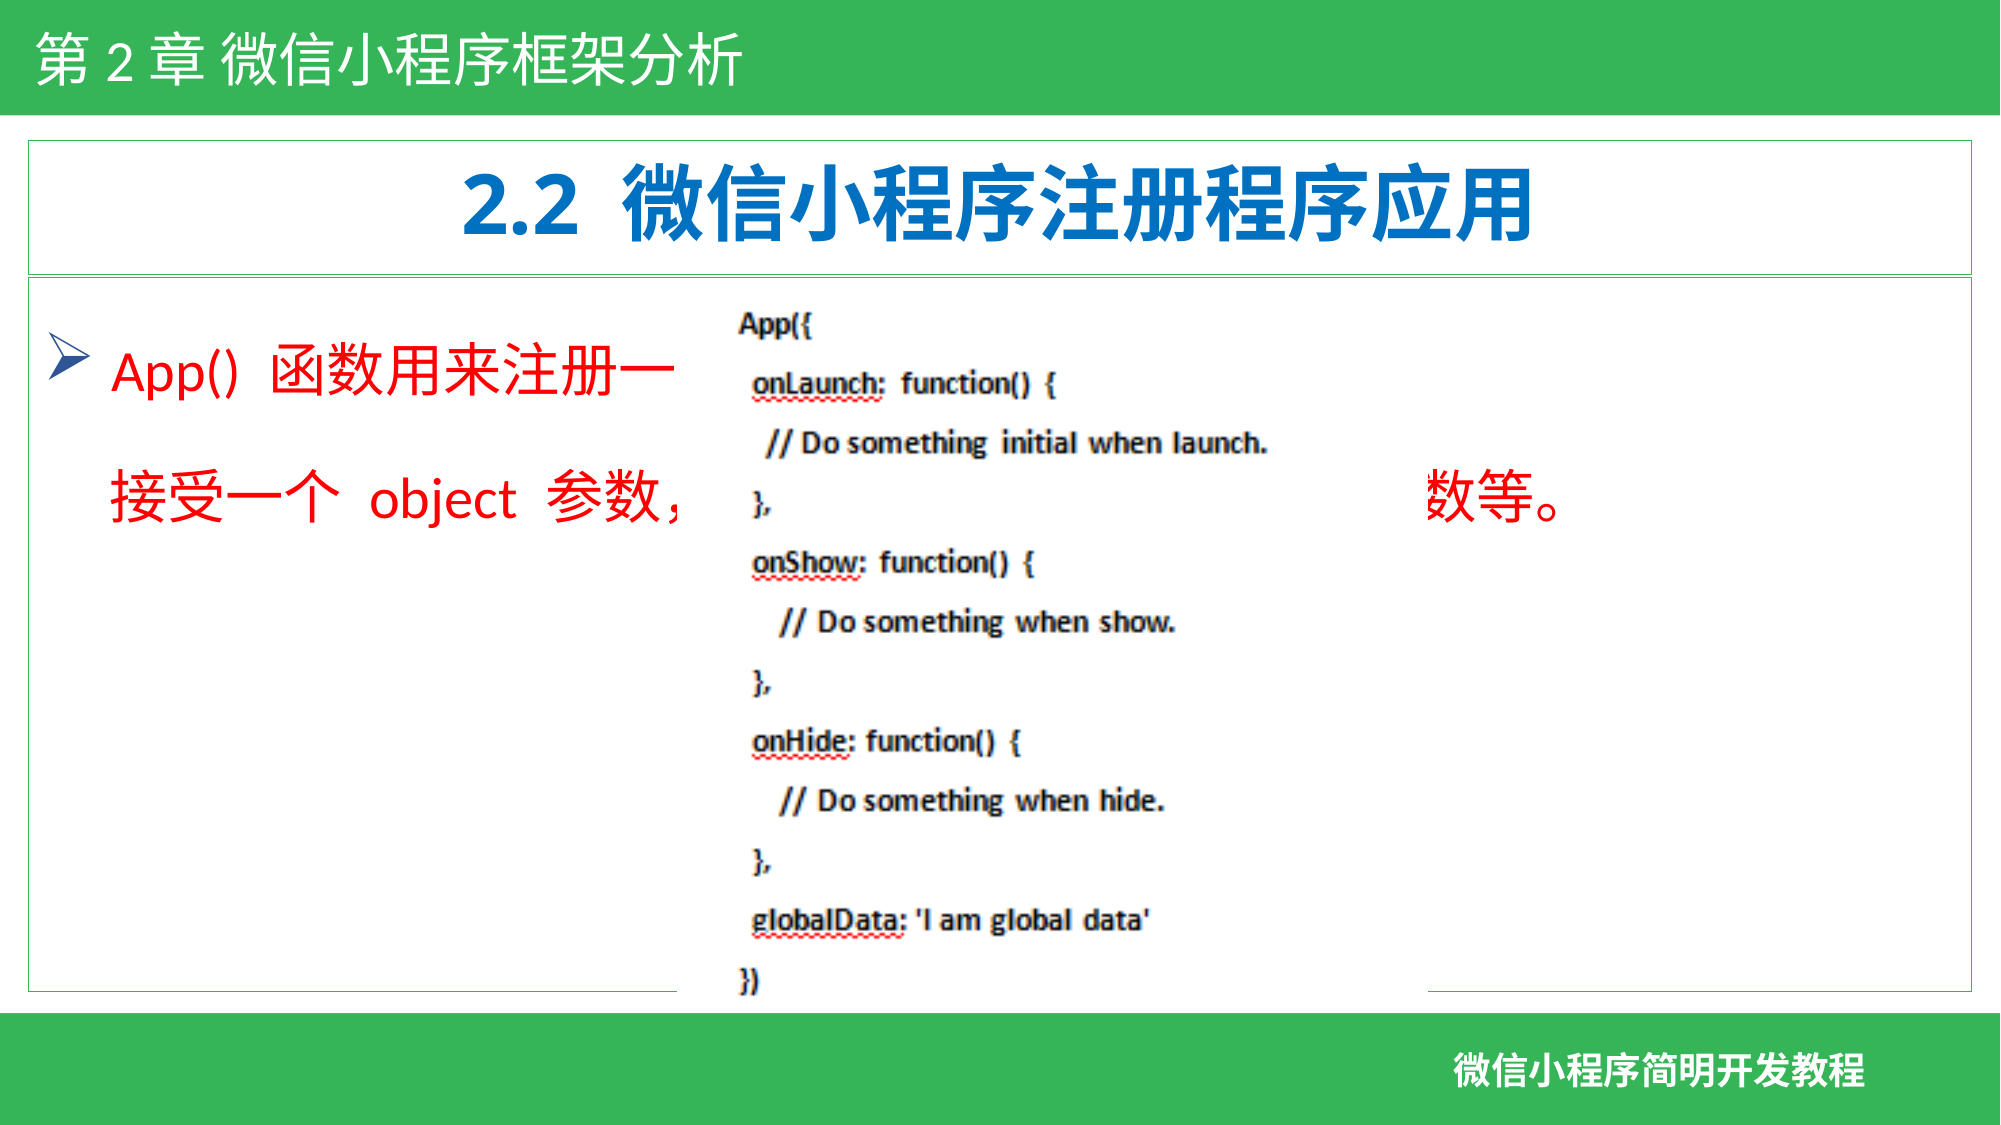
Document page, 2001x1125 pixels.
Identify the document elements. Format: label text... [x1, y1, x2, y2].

text_box 第2章 微信小程序框架分析 [18, 16, 760, 101]
text_box [0, 114, 2000, 1014]
picture [677, 297, 1428, 1007]
title 2.2 微信小程序注册程序应用 [28, 140, 1972, 275]
list App() 函数用来注册一个小程序。 接受一个 object 参数，其指定小程序的生命周期函数等。 [28, 277, 1972, 992]
text_box 微信小程序简明开发教程 [1439, 1039, 1882, 1100]
